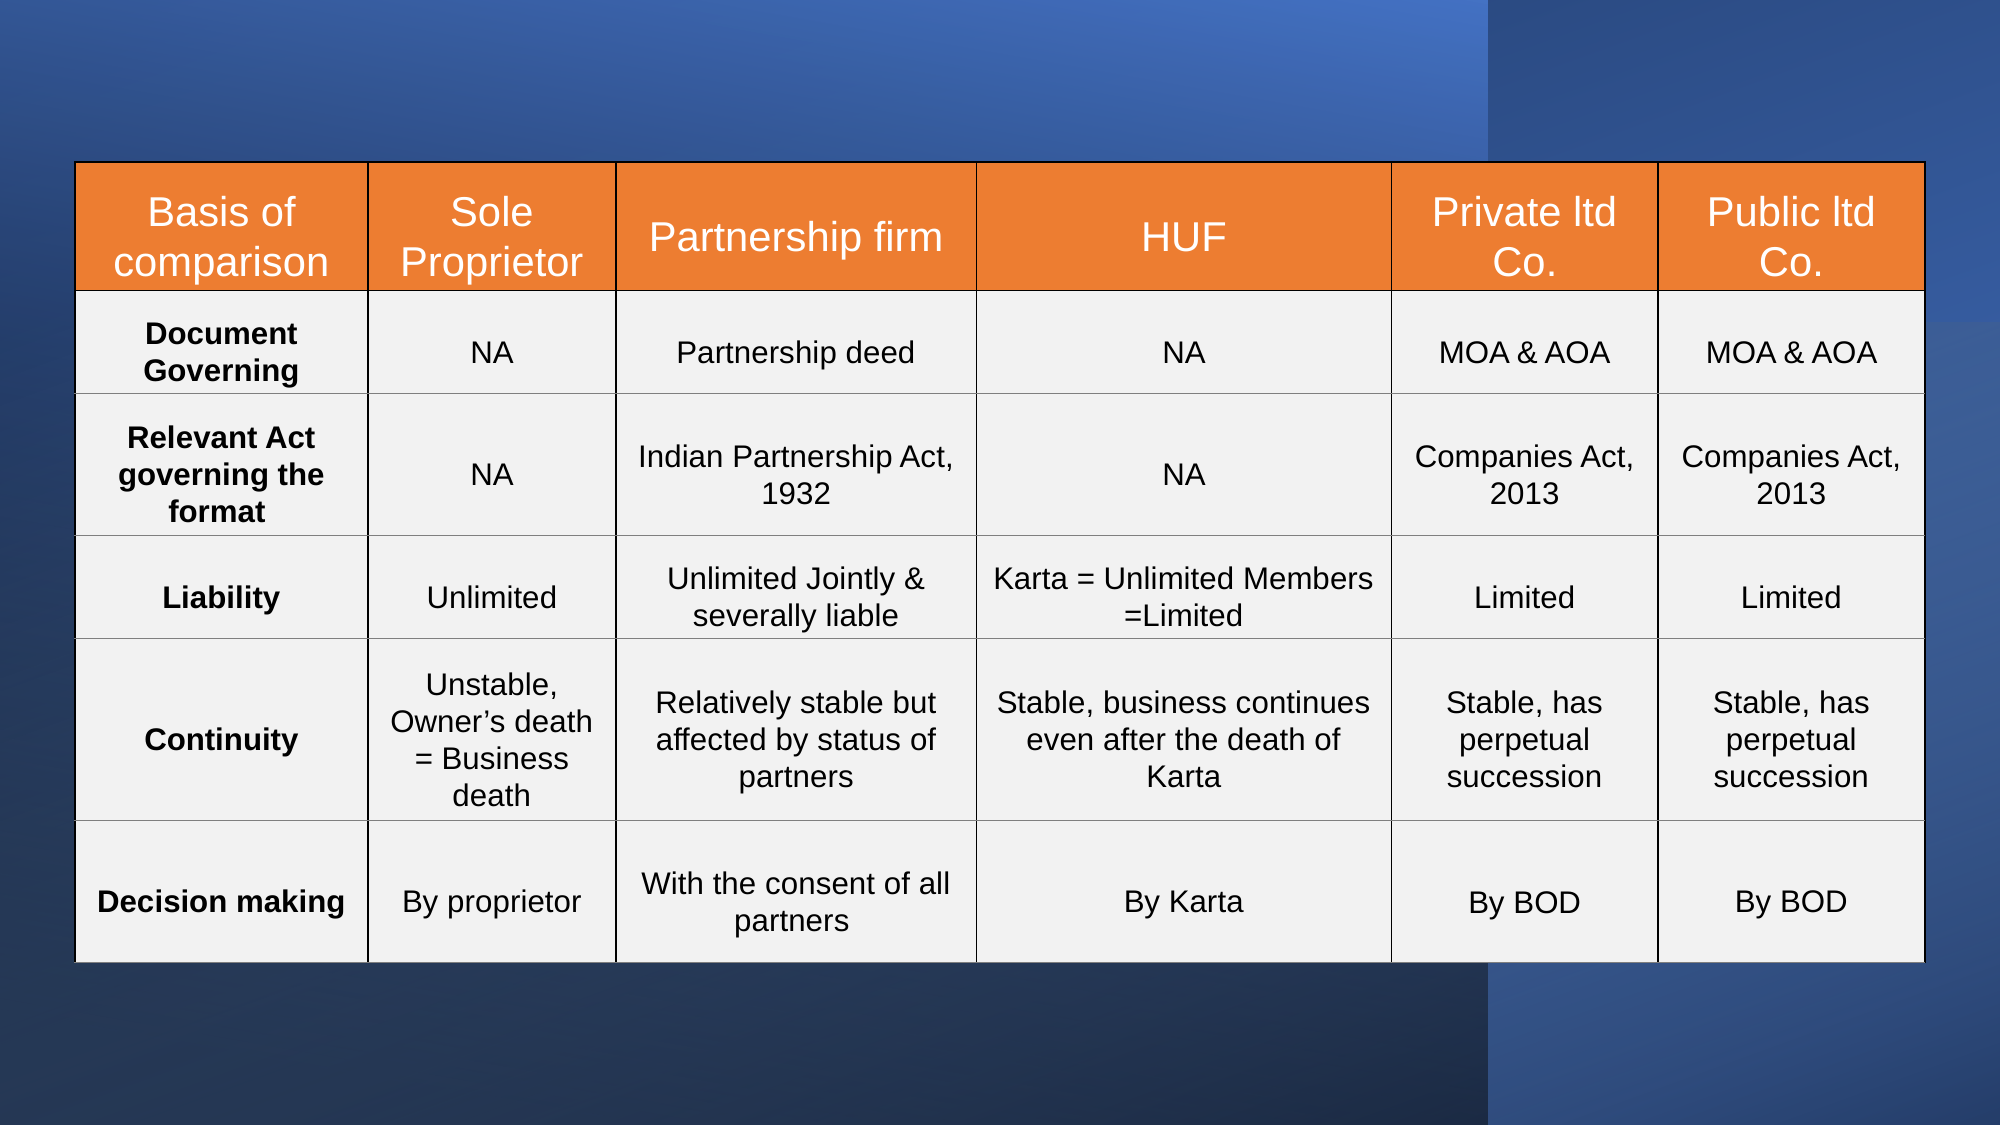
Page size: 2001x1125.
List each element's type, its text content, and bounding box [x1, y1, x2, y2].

table_header Private ltd Co. [1392, 163, 1657, 290]
table_header Public ltd Co. [1659, 163, 1924, 290]
table_header Sole Proprietor [369, 163, 615, 290]
table_cell Companies Act, 2013 [1392, 394, 1657, 535]
table_cell Partnership deed [617, 291, 976, 393]
table_cell Unstable, Owner’s death = Business death [369, 639, 615, 820]
table_cell Stable, has perpetual succession [1392, 639, 1657, 820]
table_cell By BOD [1392, 821, 1657, 962]
table_cell Document Governing [76, 291, 367, 393]
text_box [0, 322, 2000, 1125]
table_cell Liability [76, 536, 367, 638]
table_cell Decision making [76, 821, 367, 962]
table_cell MOA & AOA [1659, 291, 1924, 393]
table_cell Relevant Act governing the format [76, 394, 367, 535]
table_cell MOA & AOA [1392, 291, 1657, 393]
table_cell Limited [1659, 536, 1924, 638]
table_cell Stable, has perpetual succession [1659, 639, 1924, 820]
table_cell Unlimited Jointly & severally liable [617, 536, 976, 638]
table_header Basis of comparison [76, 163, 367, 290]
table_cell NA [369, 394, 615, 535]
table_cell NA [977, 394, 1391, 535]
table_cell NA [977, 291, 1391, 393]
table_cell Stable, business continues even after the death of Karta [977, 639, 1391, 820]
text_box [1488, 0, 2000, 322]
table_cell With the consent of all partners [617, 821, 976, 962]
table_cell NA [369, 291, 615, 393]
table_cell By proprietor [369, 821, 615, 962]
table_cell Continuity [76, 639, 367, 820]
table_cell Limited [1392, 536, 1657, 638]
table_cell By Karta [977, 821, 1391, 962]
table_cell Indian Partnership Act, 1932 [617, 394, 976, 535]
table_cell Unlimited [369, 536, 615, 638]
table_cell Relatively stable but affected by status of partners [617, 639, 976, 820]
table_cell Karta = Unlimited Members =Limited [977, 536, 1391, 638]
table_cell By BOD [1659, 821, 1924, 962]
text_box [0, 0, 1488, 322]
table_cell Companies Act, 2013 [1659, 394, 1924, 535]
table_header HUF [977, 163, 1391, 290]
table_header Partnership firm [617, 163, 976, 290]
